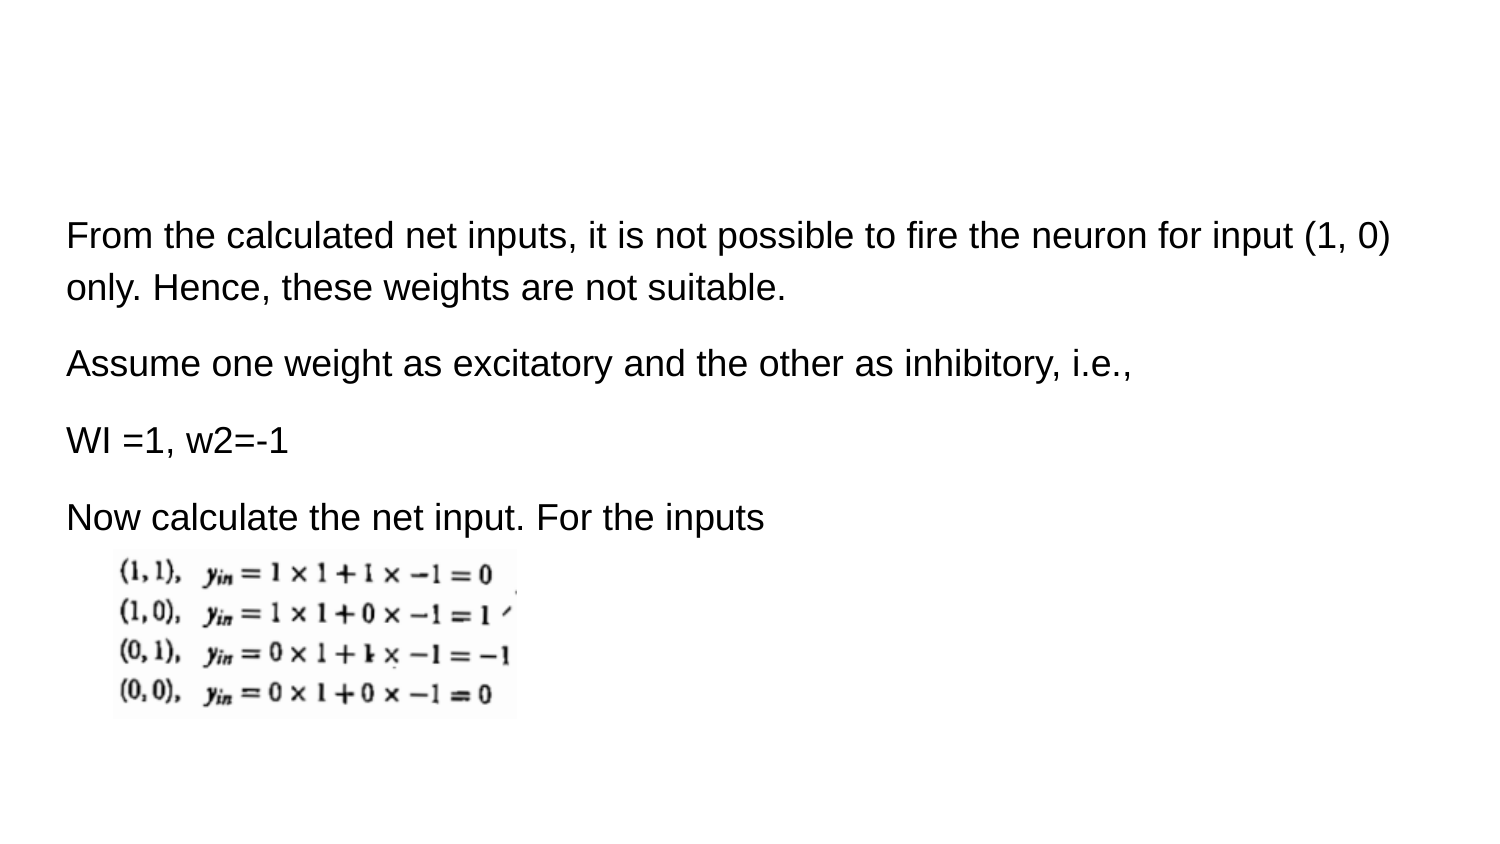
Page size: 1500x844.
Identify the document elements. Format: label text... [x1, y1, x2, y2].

list From the calculated net inputs, it is not possible to fire the neuron for input (1, 0) only. Hence, these weights are not suitable. Assume one weight as excitatory and the other as inhibitory, i.e., WI =1, w2=-1 Now calculate the net input. For the inputs [51, 189, 1449, 750]
picture [113, 549, 517, 719]
